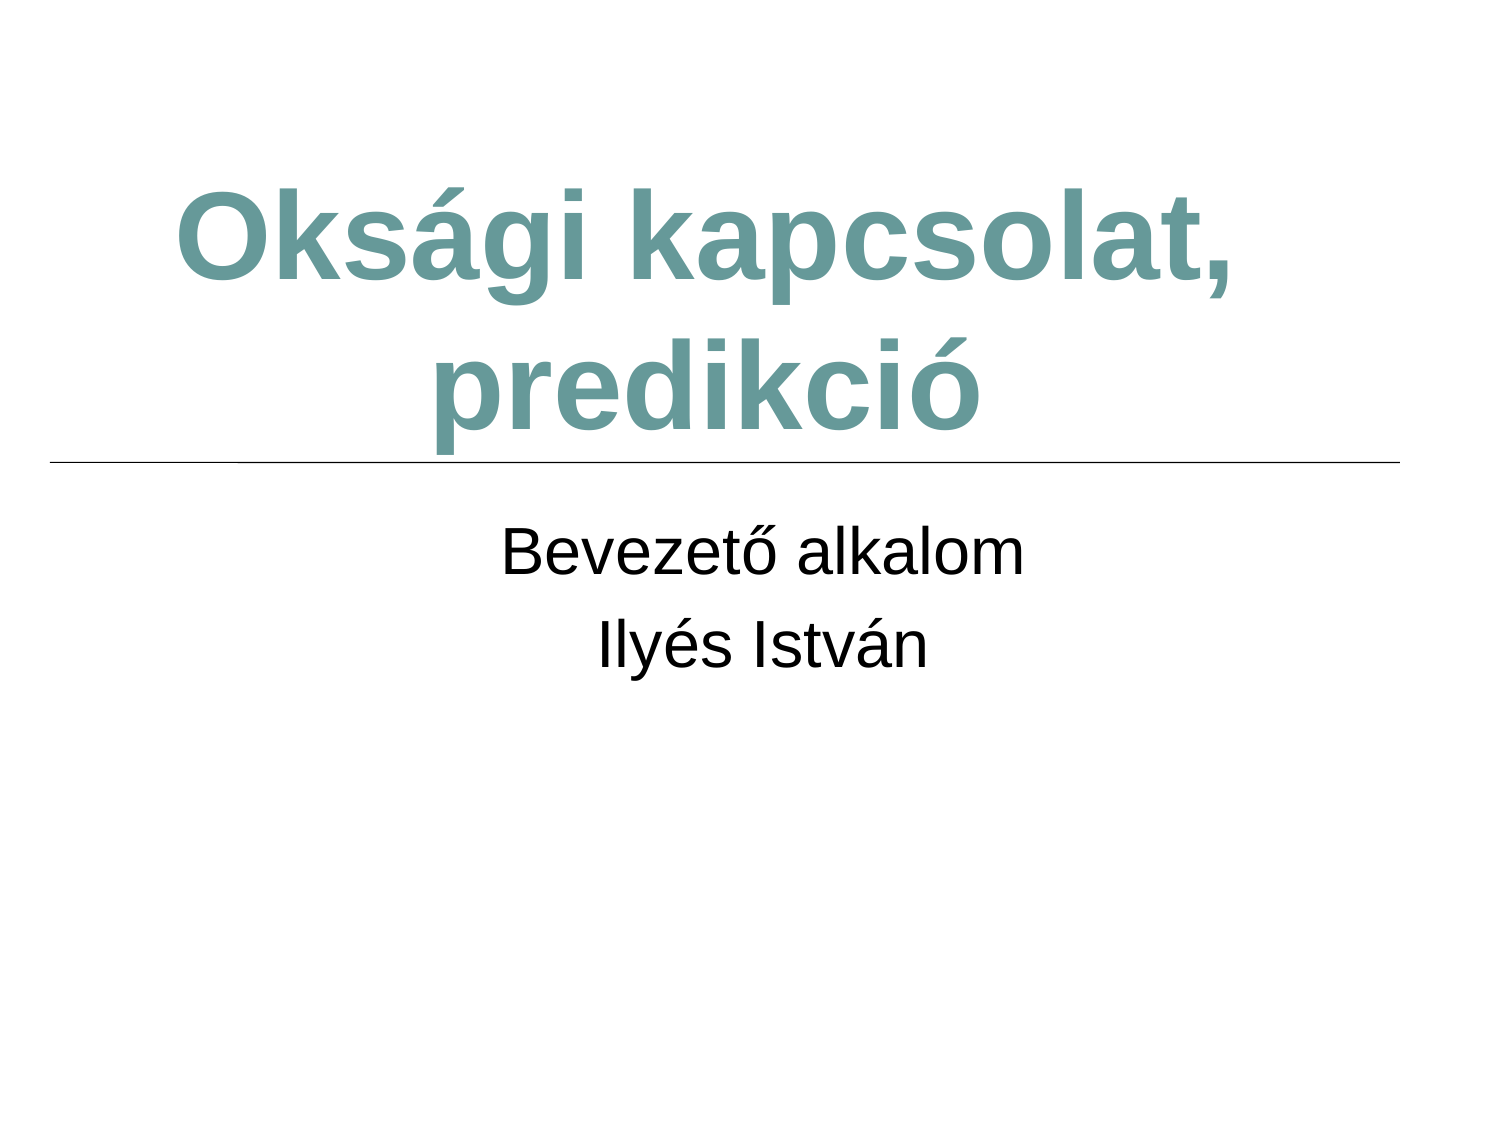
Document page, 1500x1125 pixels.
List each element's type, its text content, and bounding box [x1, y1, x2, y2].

title Oksági kapcsolat, predikció [99, 274, 1313, 463]
subtitle Bevezető alkalom Ilyés István [139, 499, 1388, 888]
